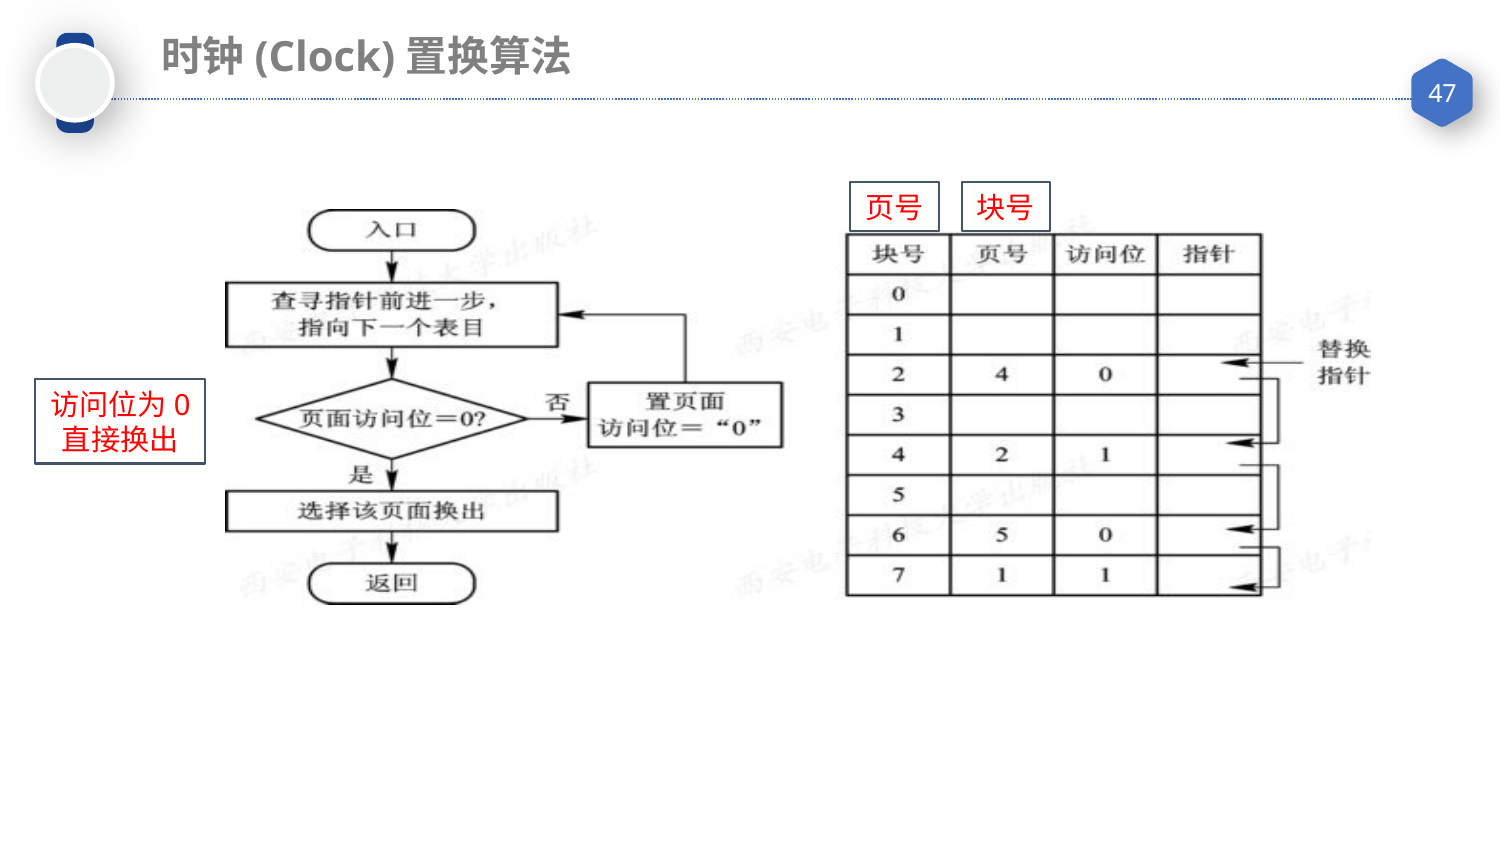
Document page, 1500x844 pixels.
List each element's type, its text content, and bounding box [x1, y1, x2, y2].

text_box 块号 [961, 181, 1050, 209]
text_box 访问位为0 直接换出 [35, 378, 206, 464]
text_box 页号 [850, 181, 939, 209]
text_box 时钟(Clock)置换算法 [149, 23, 1188, 85]
picture [224, 209, 1371, 605]
